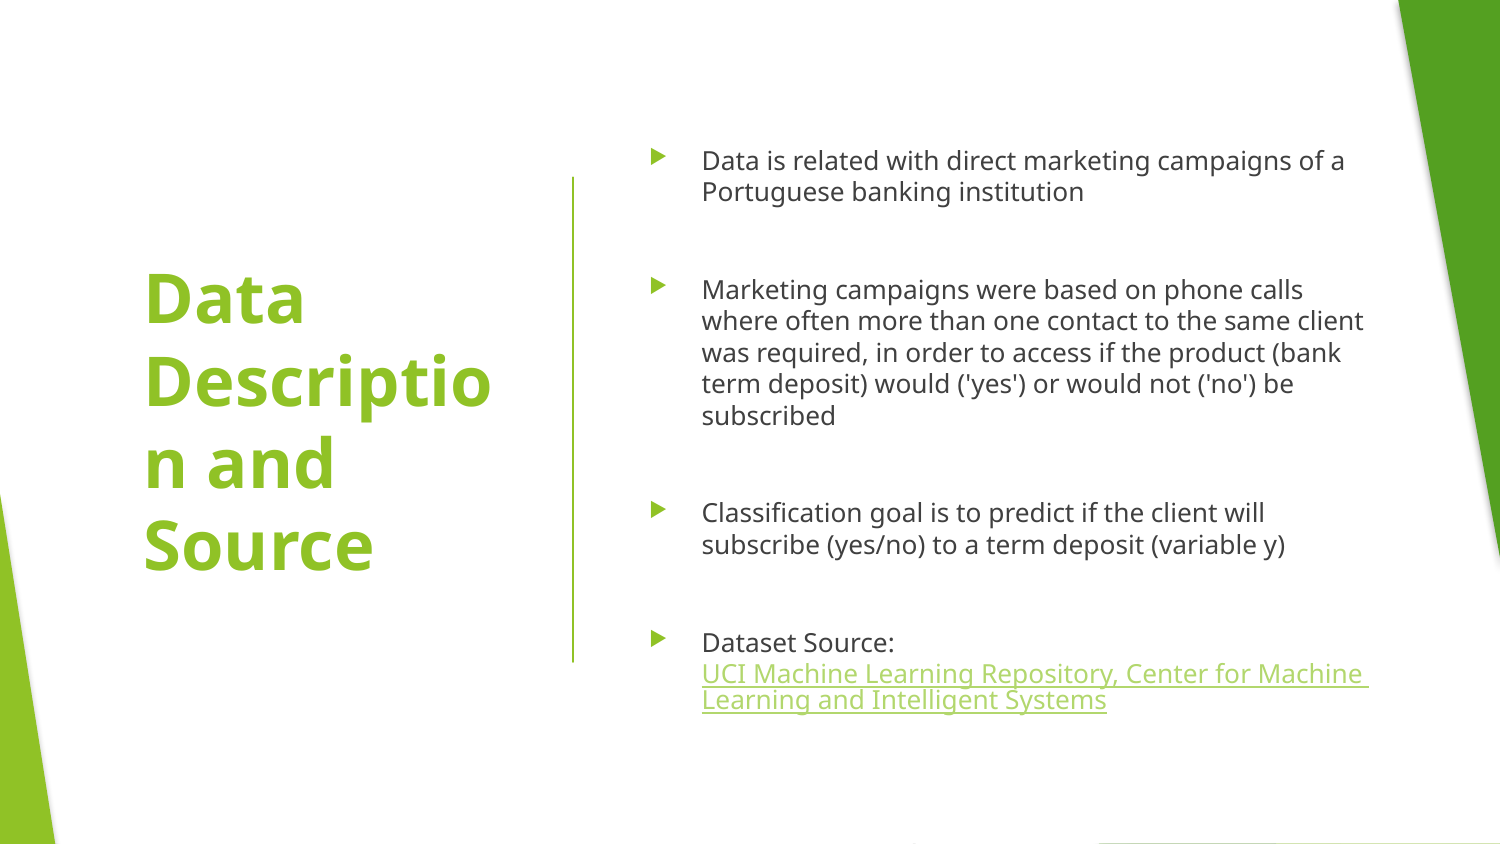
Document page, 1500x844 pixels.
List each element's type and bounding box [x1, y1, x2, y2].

text_box [0, 0, 1500, 844]
